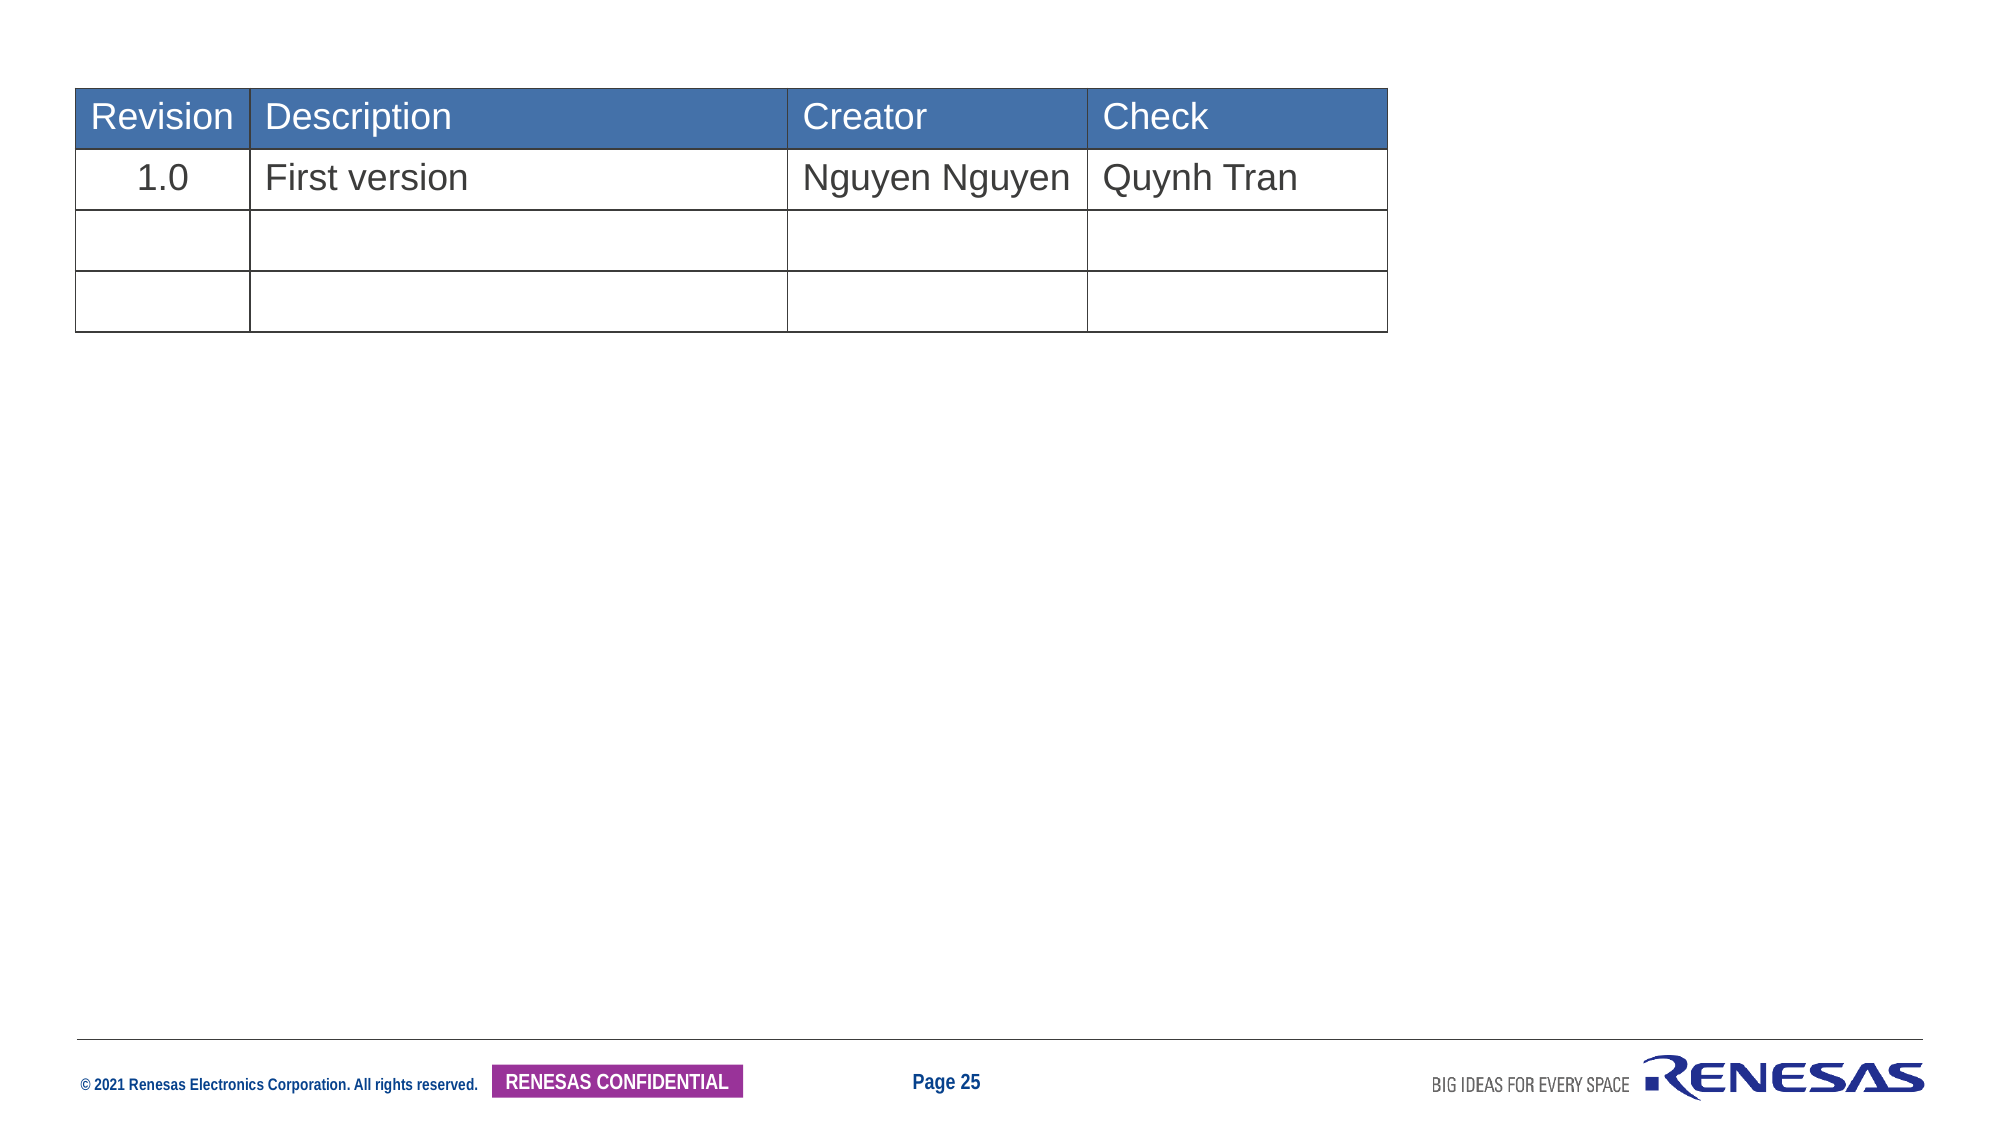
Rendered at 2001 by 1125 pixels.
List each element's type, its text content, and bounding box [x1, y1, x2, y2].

table_cell [76, 211, 249, 270]
table_header Revision [76, 89, 249, 148]
table_header Check [1088, 89, 1387, 148]
table_cell 1.0 [76, 150, 249, 209]
table_cell Quynh Tran [1088, 150, 1387, 209]
table_cell [788, 272, 1087, 331]
picture [1425, 1049, 1933, 1106]
table_cell [251, 211, 787, 270]
table_cell [76, 272, 249, 331]
table_header Creator [788, 89, 1087, 148]
table_cell Nguyen Nguyen [788, 150, 1087, 209]
table_header Description [251, 89, 787, 148]
table_cell First version [251, 150, 787, 209]
table_cell [251, 272, 787, 331]
table_cell [788, 211, 1087, 270]
table_cell [1088, 272, 1387, 331]
table_cell [1088, 211, 1387, 270]
